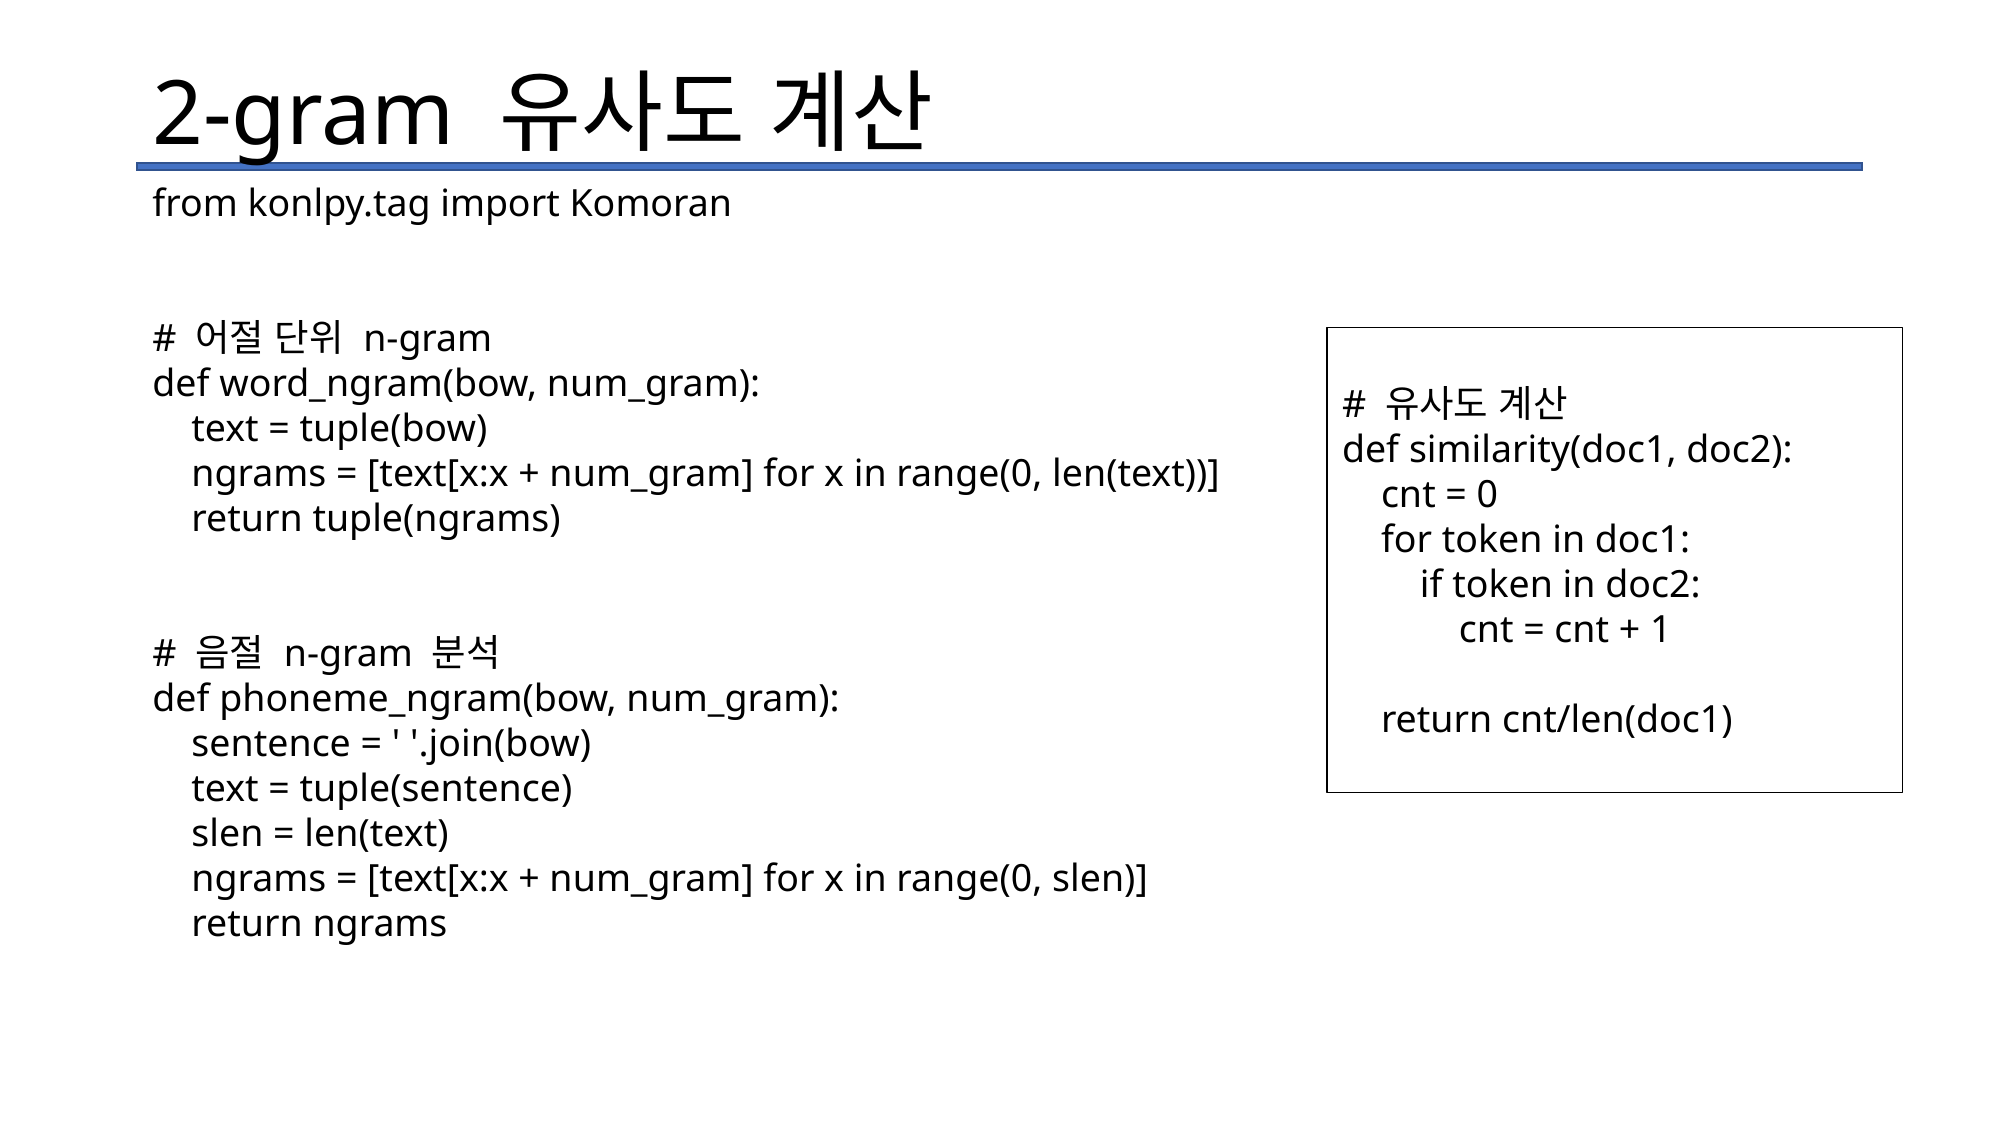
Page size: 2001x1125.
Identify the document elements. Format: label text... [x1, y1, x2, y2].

text_box from konlpy.tag import Komoran # 어절 단위 n-gram def word_ngram(bow, num_gram): text = tuple(bow) ngrams = [text[x:x + num_gram] for x in range(0, len(text))] return tuple(ngrams) # 음절 n-gram 분석 def phoneme_ngram(bow, num_gram): sentence = ' '.join(bow) text = tuple(sentence) slen = len(text) ngrams = [text[x:x + num_gram] for x in range(0, slen)] return ngrams [137, 171, 1505, 997]
title 2-gram 유사도 계산 [137, 59, 1863, 172]
text_box # 유사도 계산 def similarity(doc1, doc2): cnt = 0 for token in doc1: if token in doc2: cnt = cnt + 1 return cnt/len(doc1) [1327, 327, 1903, 793]
